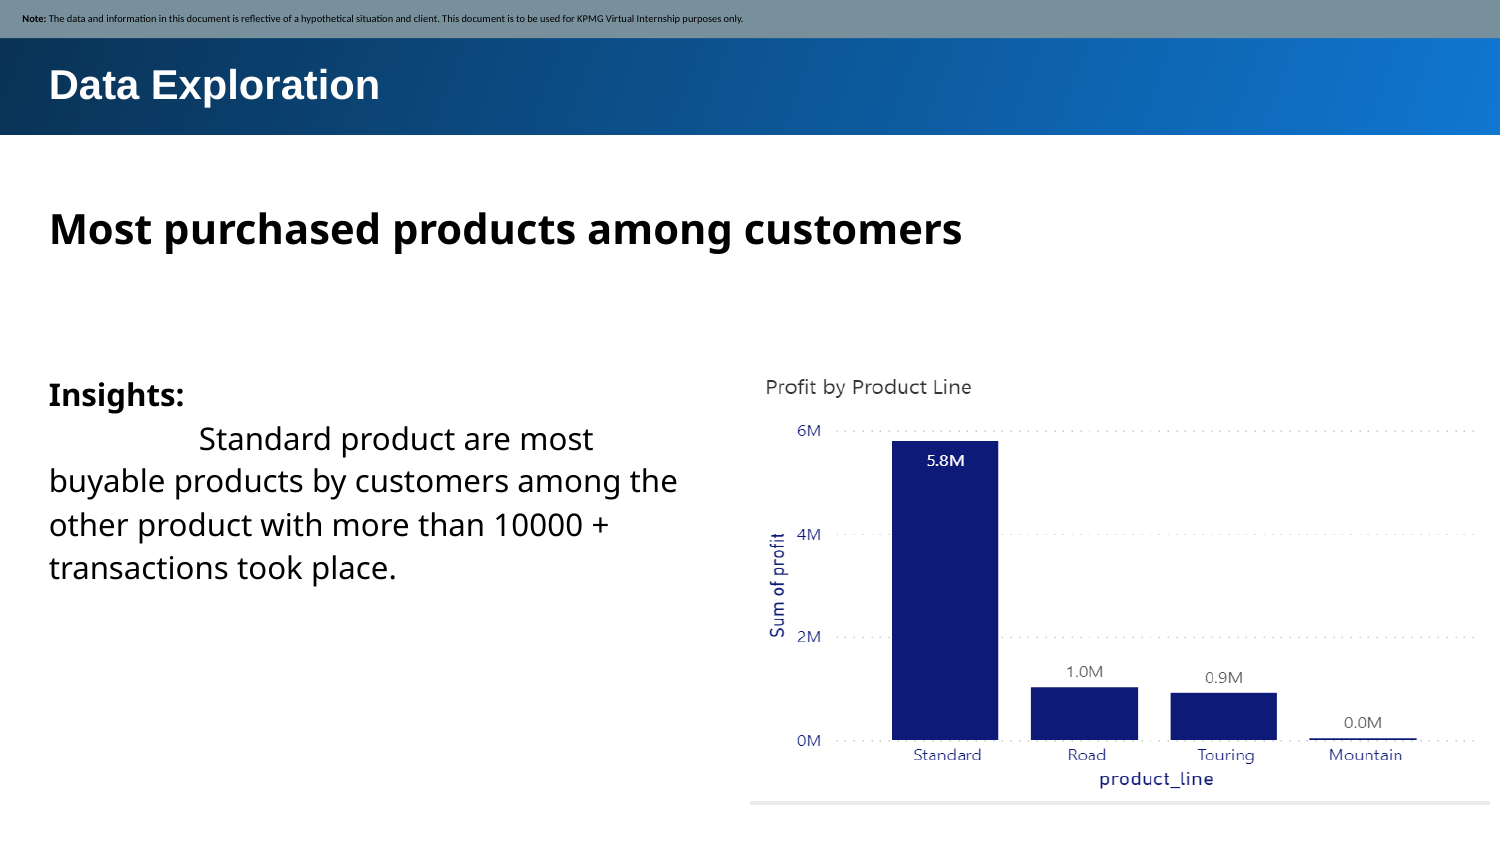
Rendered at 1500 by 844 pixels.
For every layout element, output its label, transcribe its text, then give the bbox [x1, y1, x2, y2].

text_box Most purchased products among customers [33, 180, 1439, 268]
text_box [0, 39, 1500, 135]
text_box Data Exploration [33, 43, 1439, 124]
text_box Note: The data and information in this document is reflective of a hypothetical situation and client. This document is to be used for KPMG Virtual Internship purposes only. [0, 0, 1500, 39]
text_box Insights: Standard product are most buyable products by customers among the other product with more than 10000 + transactions took place. [33, 355, 712, 644]
picture [749, 354, 1490, 805]
